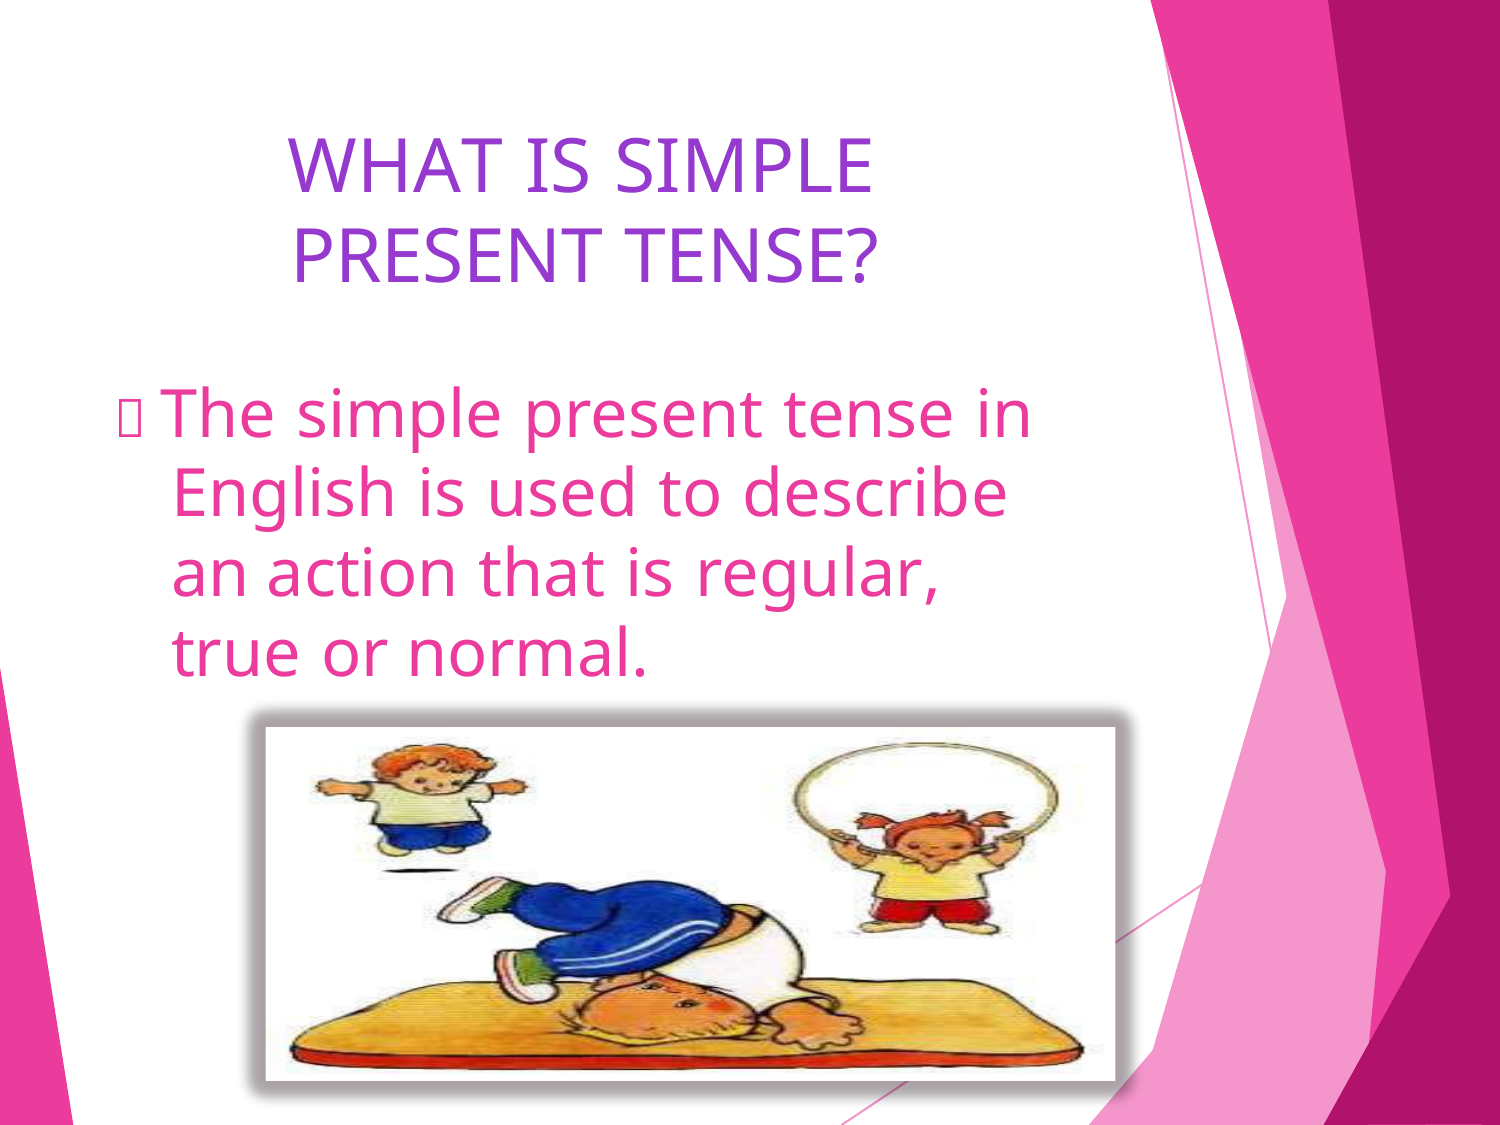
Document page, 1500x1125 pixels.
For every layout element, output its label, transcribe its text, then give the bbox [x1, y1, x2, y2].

text_box [0, 667, 74, 1125]
text_box  The simple present tense in English is used to describe an action that is regular, true or normal. [112, 370, 1093, 691]
text_box WHAT IS SIMPLE PRESENT TENSE? [285, 117, 956, 298]
text_box [265, 727, 1116, 1081]
text_box [227, 689, 1154, 1119]
